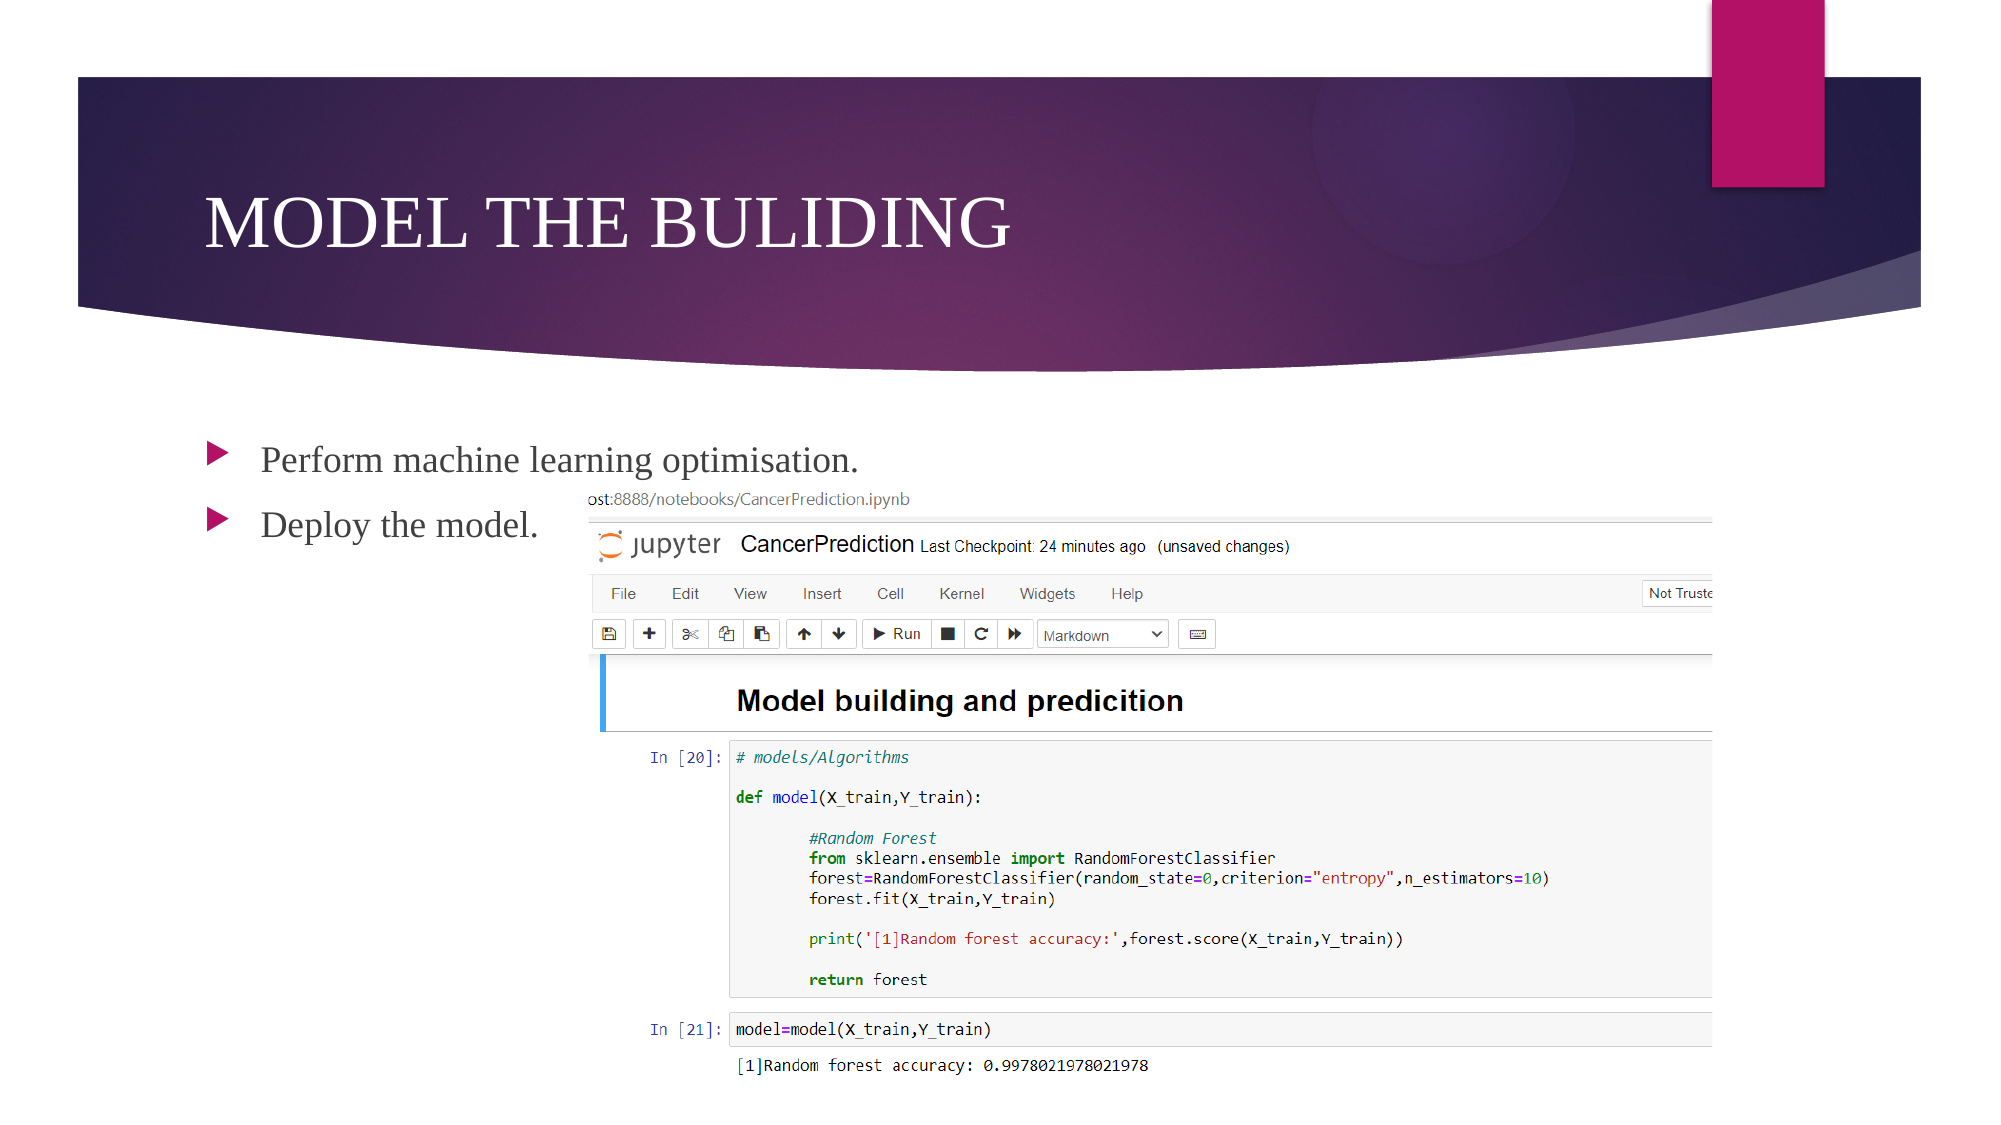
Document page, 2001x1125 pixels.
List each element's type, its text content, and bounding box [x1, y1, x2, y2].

list Perform machine learning optimisation. Deploy the model. [189, 427, 1638, 988]
title MODEL THE BULIDING [189, 159, 1627, 276]
picture [588, 490, 1713, 1114]
